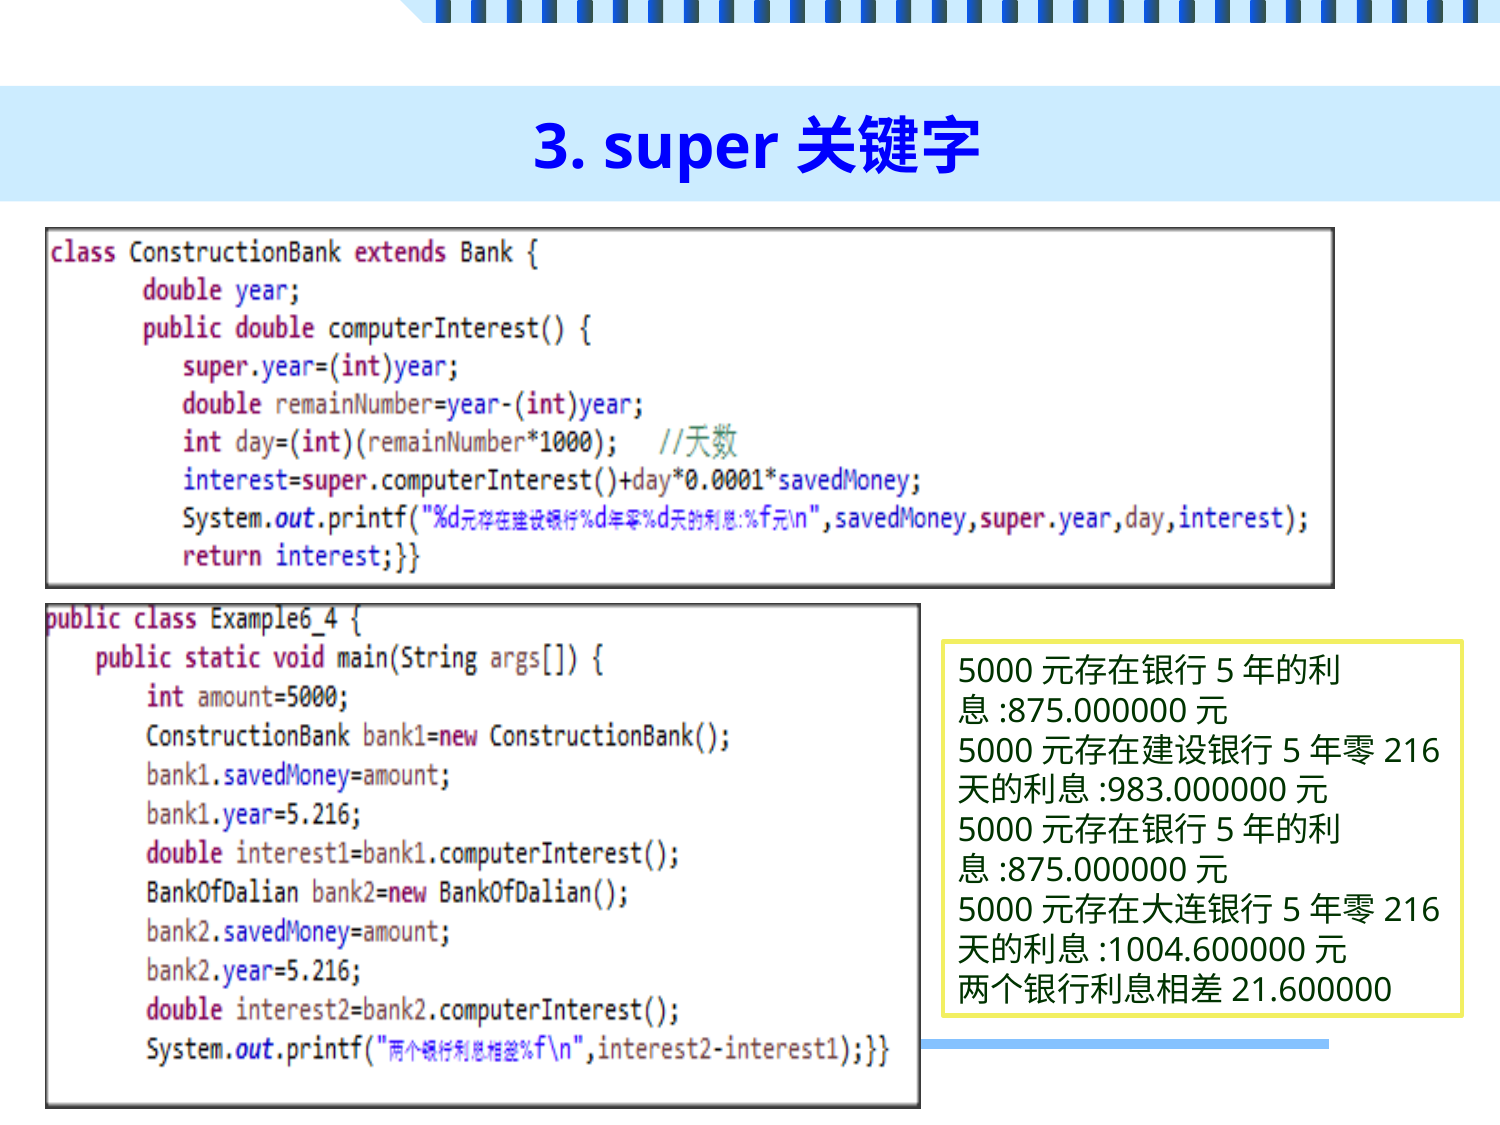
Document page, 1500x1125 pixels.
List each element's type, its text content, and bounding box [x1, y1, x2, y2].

picture [45, 227, 1335, 589]
text_box 5000元存在银行5年的利息:875.000000元 5000元存在建设银行5年零216天的利息:983.000000元 5000元存在银行5年的利息:875.000000元 5000元存在大连银行5年零216天的利息:1004.600000元 两个银行利息相差21.600000 [941, 639, 1464, 1018]
title 3. super关键字 [0, 85, 1500, 202]
picture [45, 603, 922, 1109]
